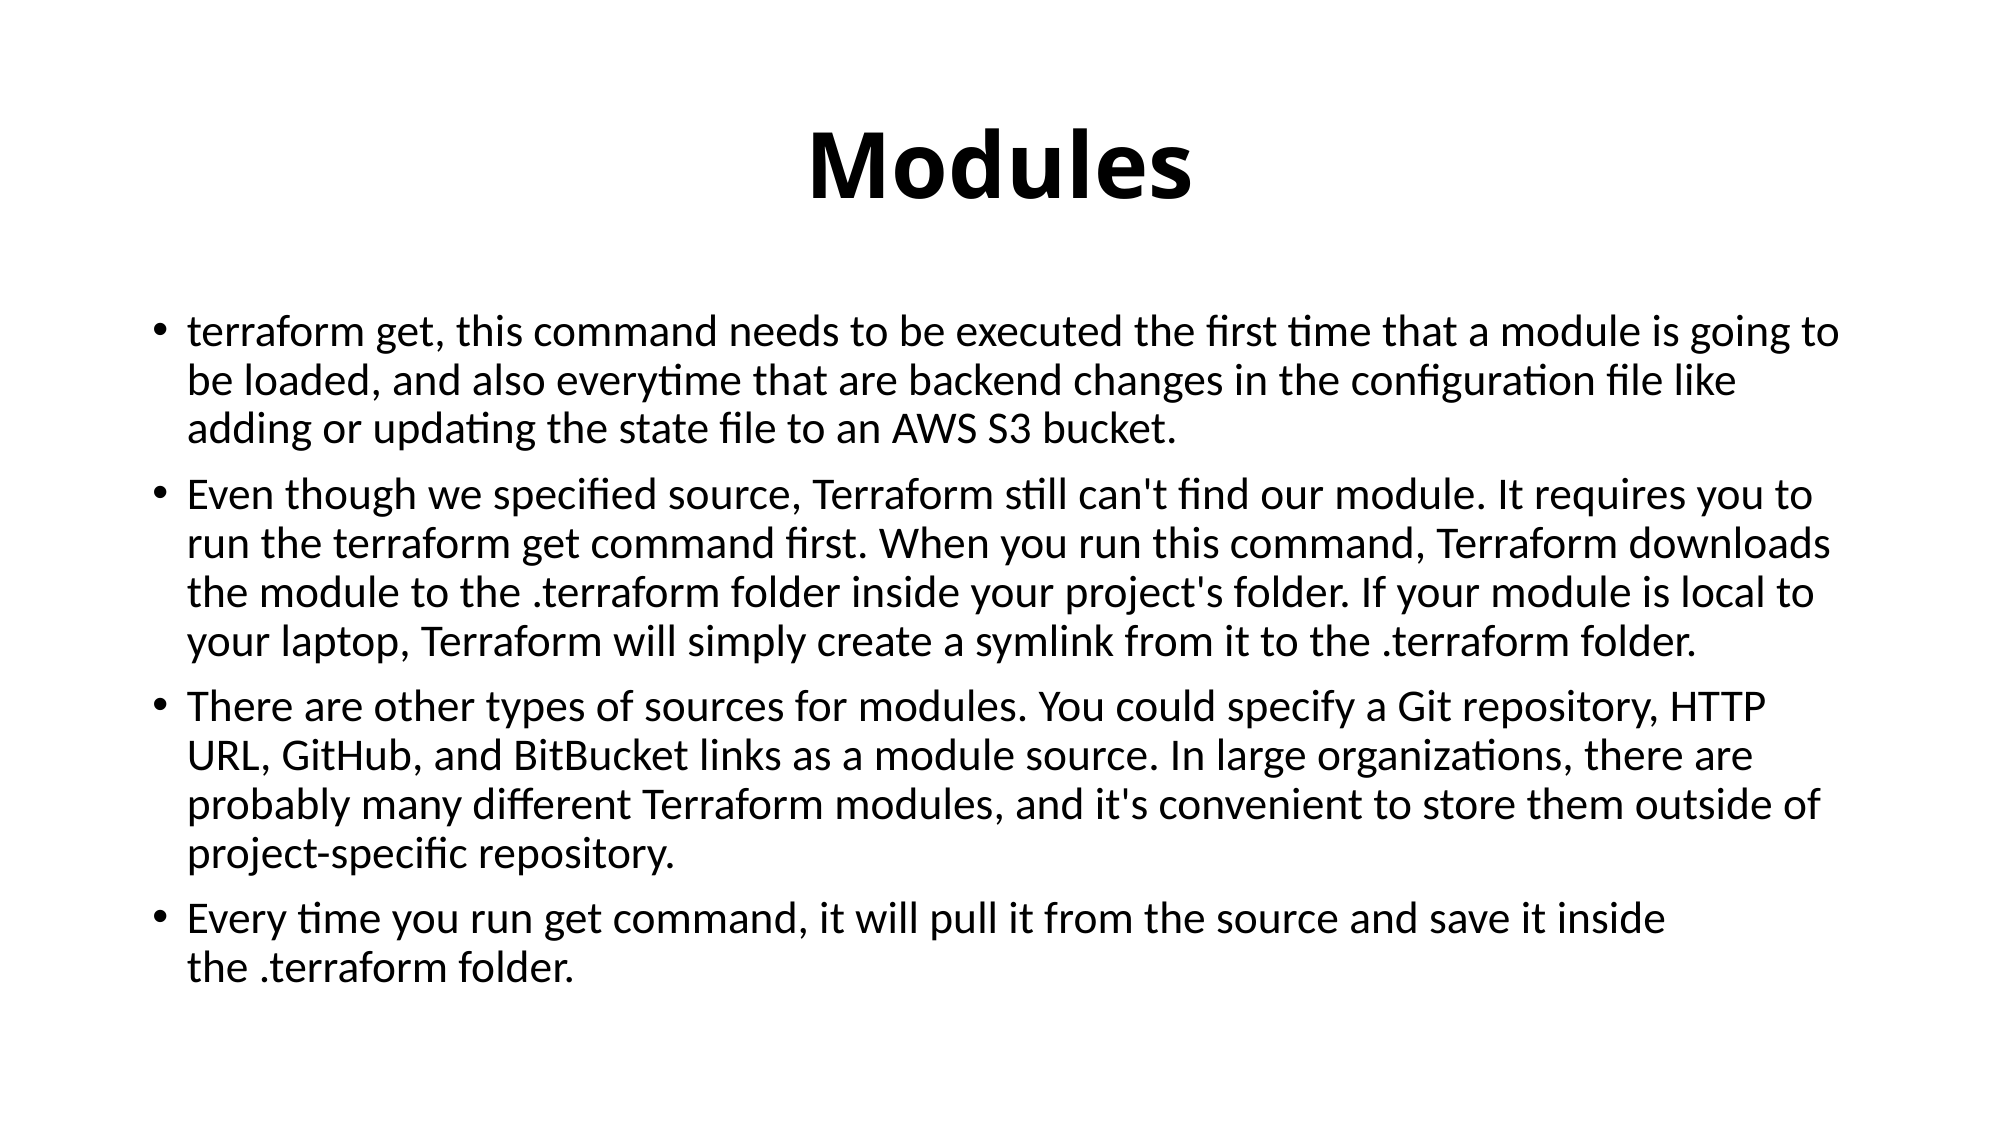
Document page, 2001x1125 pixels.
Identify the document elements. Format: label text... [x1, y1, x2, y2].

title Modules [137, 59, 1863, 278]
list terraform get, this command needs to be executed the first time that a module is going to be loaded, and also everytime that are backend changes in the configuration file like adding or updating the state file to an AWS S3 bucket. Even though we specified source, Terraform still can't find our module. It requires you to run the terraform get command first. When you run this command, Terraform downloads the module to the .terraform folder inside your project's folder. If your module is local to your laptop, Terraform will simply create a symlink from it to the .terraform folder. There are other types of sources for modules. You could specify a Git repository, HTTP URL, GitHub, and BitBucket links as a module source. In large organizations, there are probably many different Terraform modules, and it's convenient to store them outside of project-specific repository. Every time you run get command, it will pull it from the source and save it inside the .terraform folder. [137, 299, 1863, 1014]
